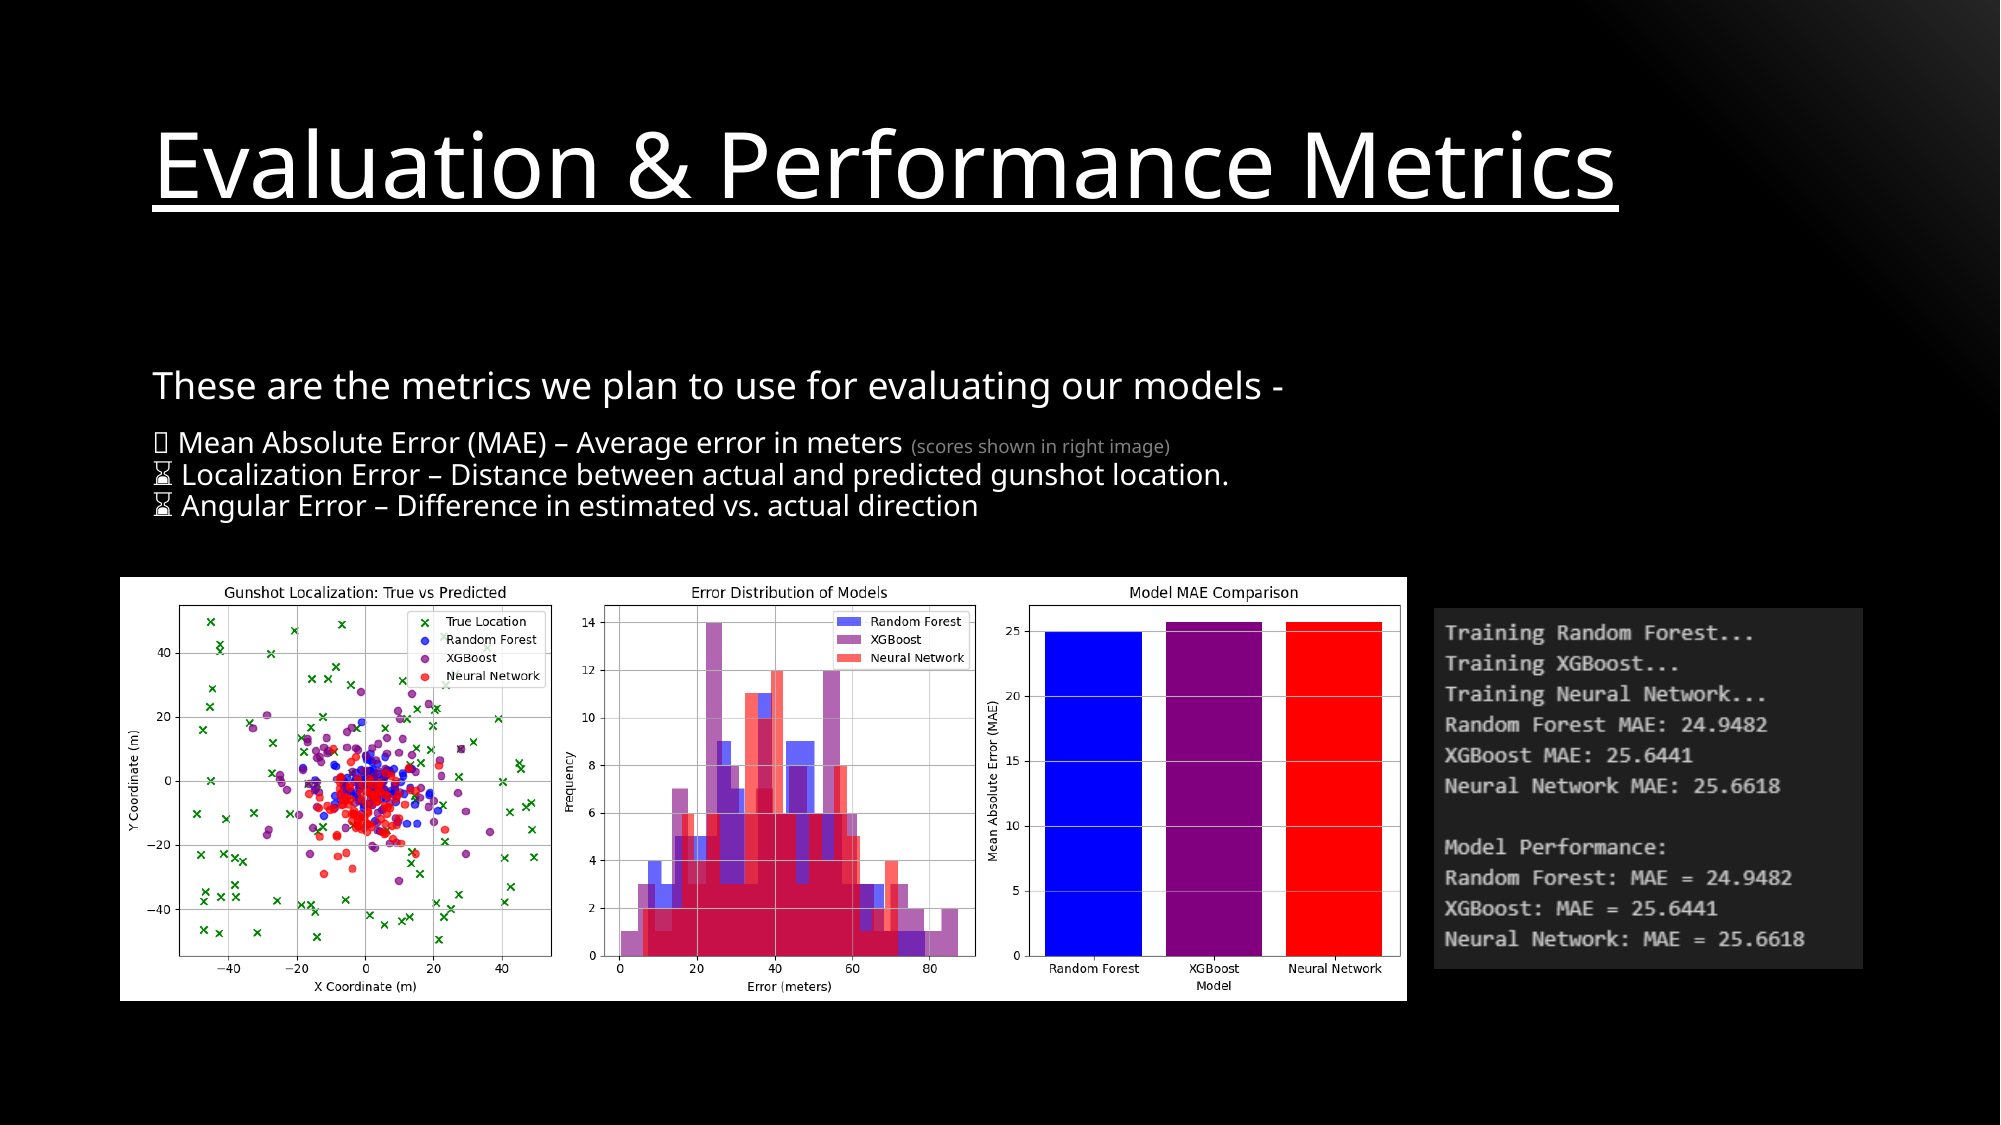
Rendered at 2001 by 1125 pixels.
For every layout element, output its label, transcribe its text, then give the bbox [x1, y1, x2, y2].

title Evaluation & Performance Metrics [137, 59, 1863, 278]
picture [1434, 608, 1863, 969]
picture [120, 577, 1407, 1001]
list These are the metrics we plan to use for evaluating our models - ✅ Mean Absolute Error (MAE) – Average error in meters (scores shown in right image) ⌛ Localization Error – Distance between actual and predicted gunshot location. ⌛ Angular Error – Difference in estimated vs. actual direction [137, 359, 1863, 578]
